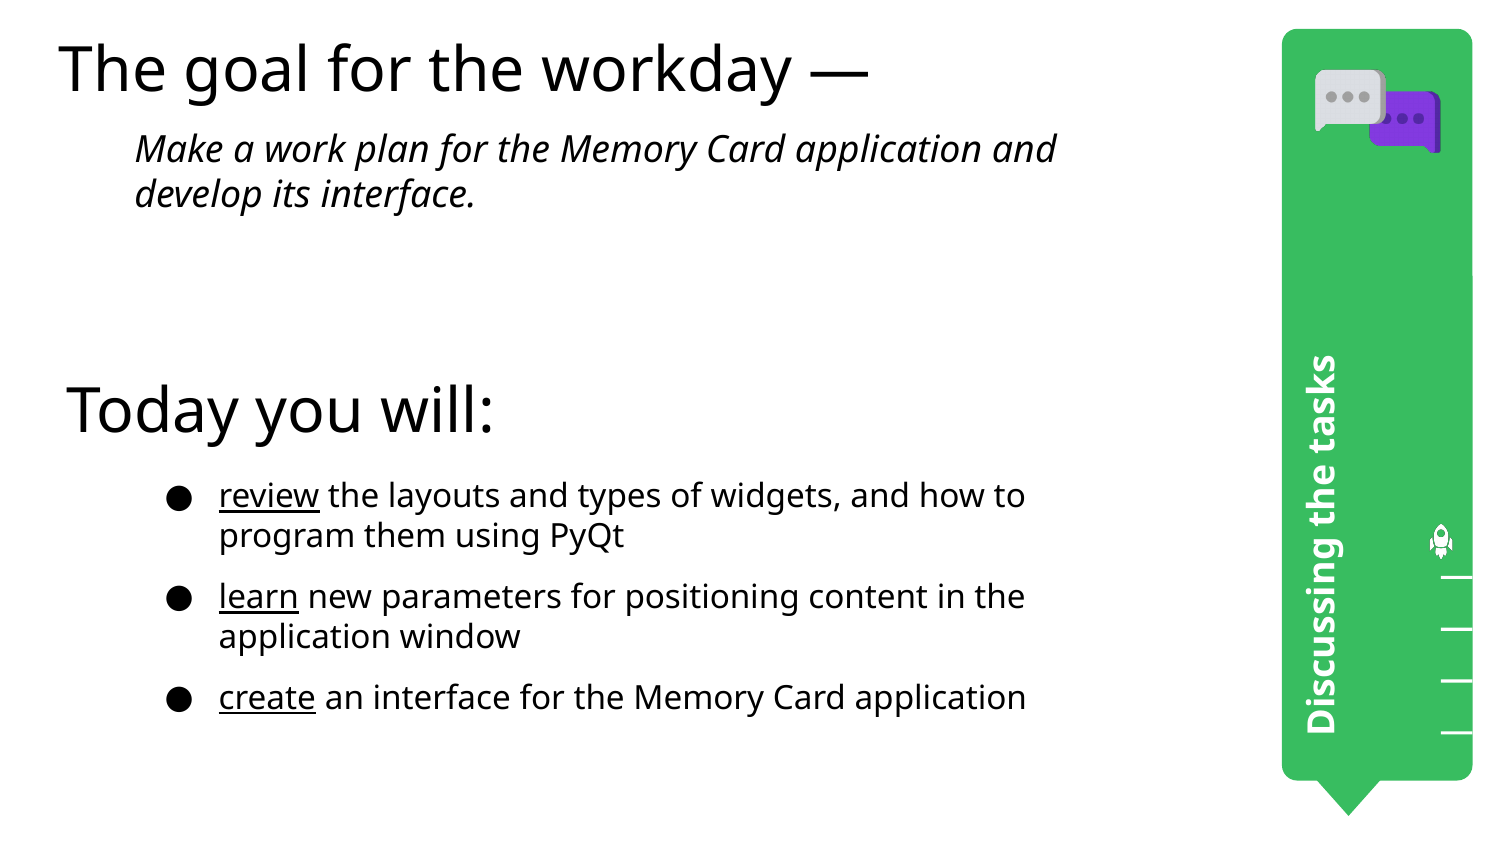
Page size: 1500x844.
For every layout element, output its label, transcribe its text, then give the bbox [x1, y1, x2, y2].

text_box Make a work plan for the Memory Card application and develop its interface. [119, 110, 1162, 318]
text_box Today you will: [66, 370, 1226, 510]
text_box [1281, 224, 1473, 817]
text_box review the layouts and types of widgets, and how to program them using PyQt learn new parameters for positioning content in the application window create an interface for the Memory Card application [128, 459, 1148, 785]
picture [1267, 7, 1487, 216]
text_box The goal for the workday — [58, 28, 1218, 111]
picture [1423, 518, 1459, 565]
